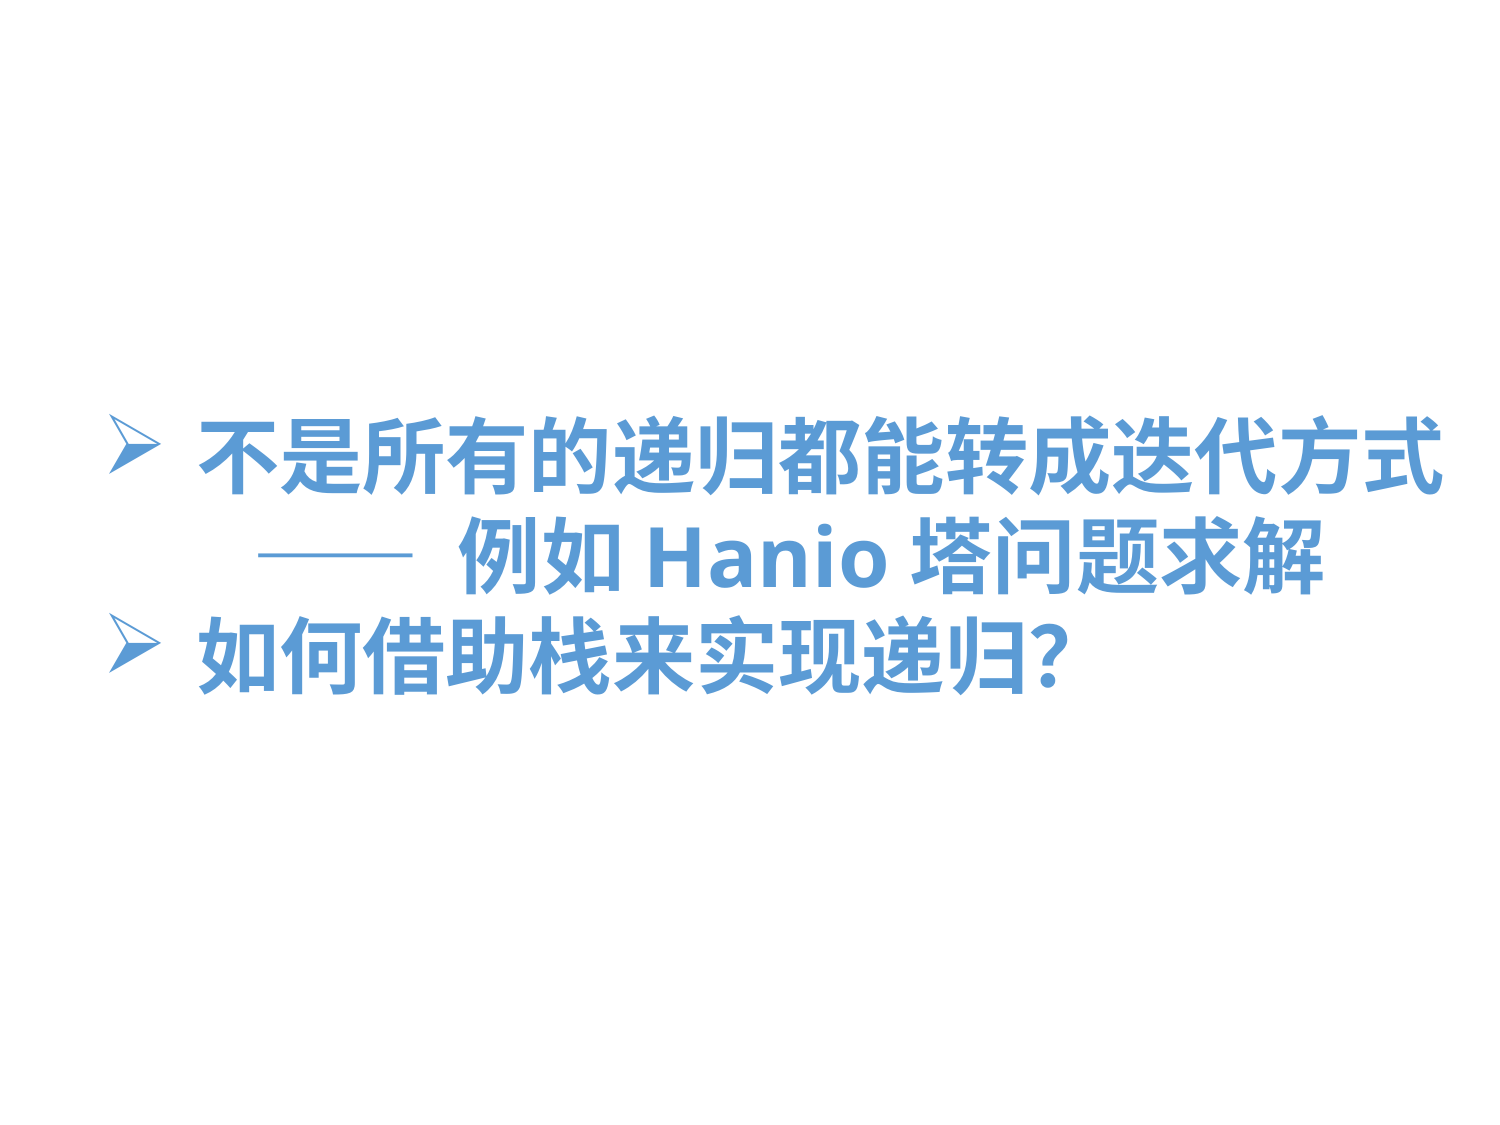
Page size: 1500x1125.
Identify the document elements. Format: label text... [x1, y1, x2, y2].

text_box 不是所有的递归都能转成迭代方式 —— 例如Hanio塔问题求解 如何借助栈来实现递归？ [87, 396, 1460, 712]
